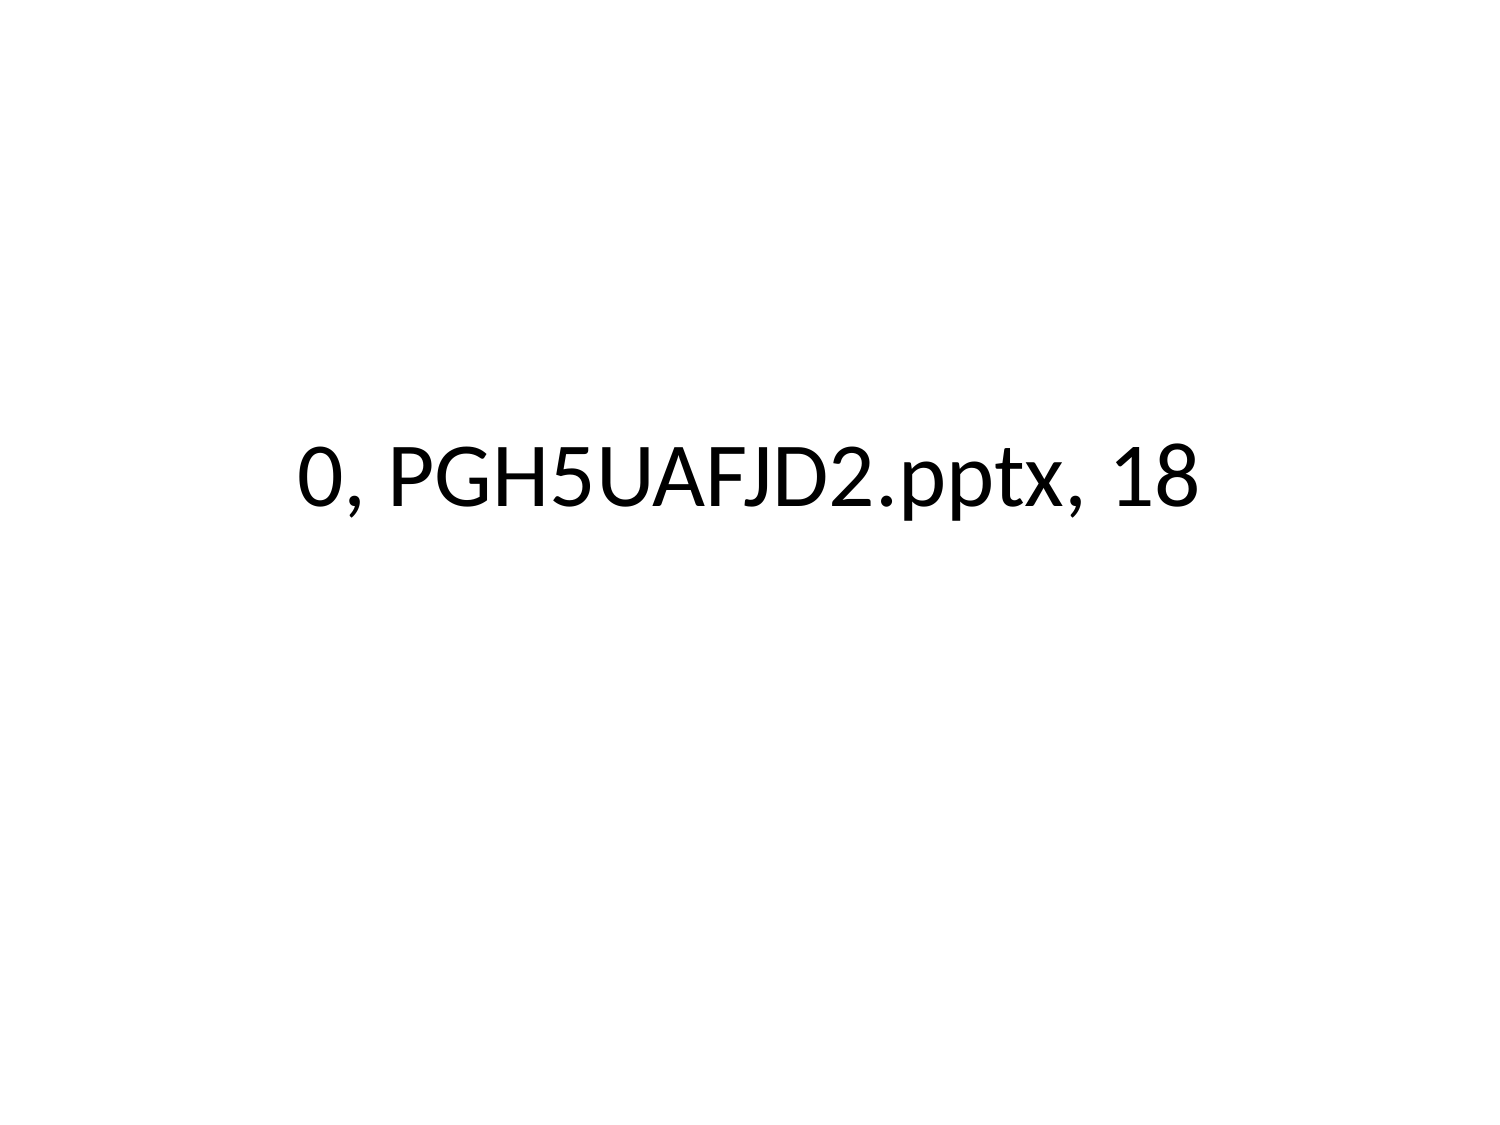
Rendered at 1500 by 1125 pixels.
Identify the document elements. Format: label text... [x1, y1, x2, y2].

title 0, PGH5UAFJD2.pptx, 18 [112, 349, 1388, 591]
